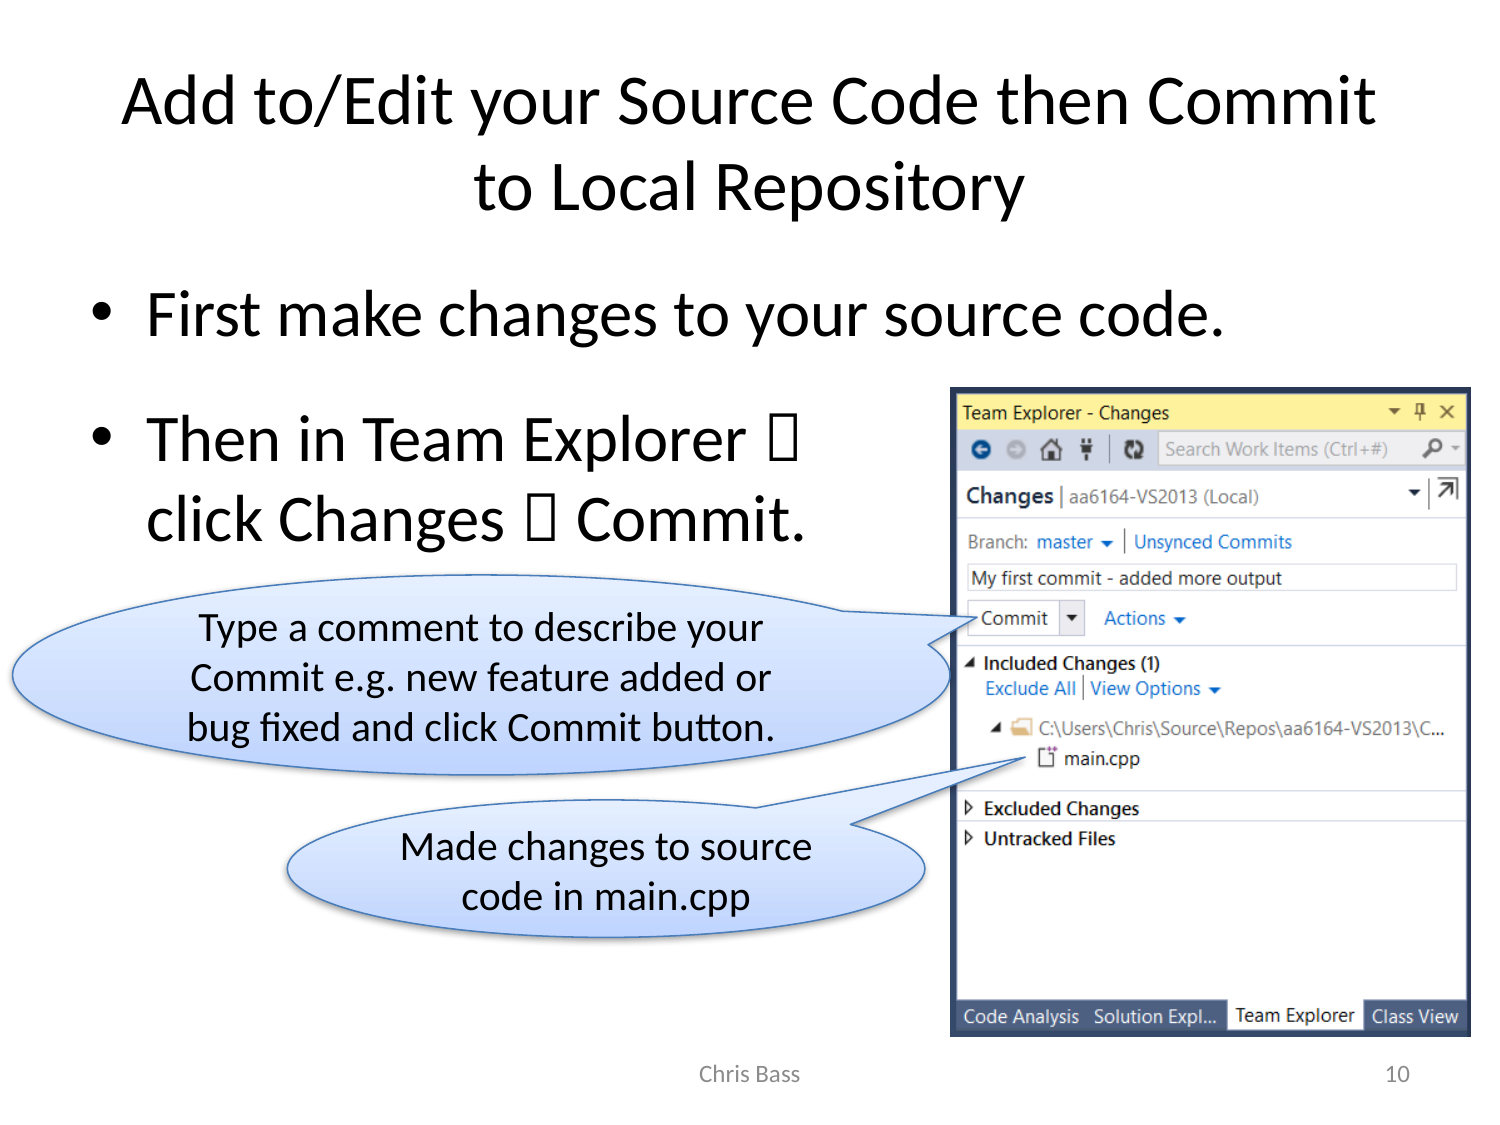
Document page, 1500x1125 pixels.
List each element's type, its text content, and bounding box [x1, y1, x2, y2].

text_box Type a comment to describe your Commit e.g. new feature added or bug fixed and click Commit button. [11, 624, 75, 726]
picture [949, 387, 1471, 1037]
footer Chris Bass [512, 1042, 988, 1103]
text_box Then in Team Explorer  click Changes  Commit. [75, 387, 947, 1030]
title Add to/Edit your Source Code then Commit to Local Repository [75, 45, 1425, 233]
list First make changes to your source code. [75, 262, 1425, 387]
slide_number 10 [1074, 1046, 1425, 1103]
